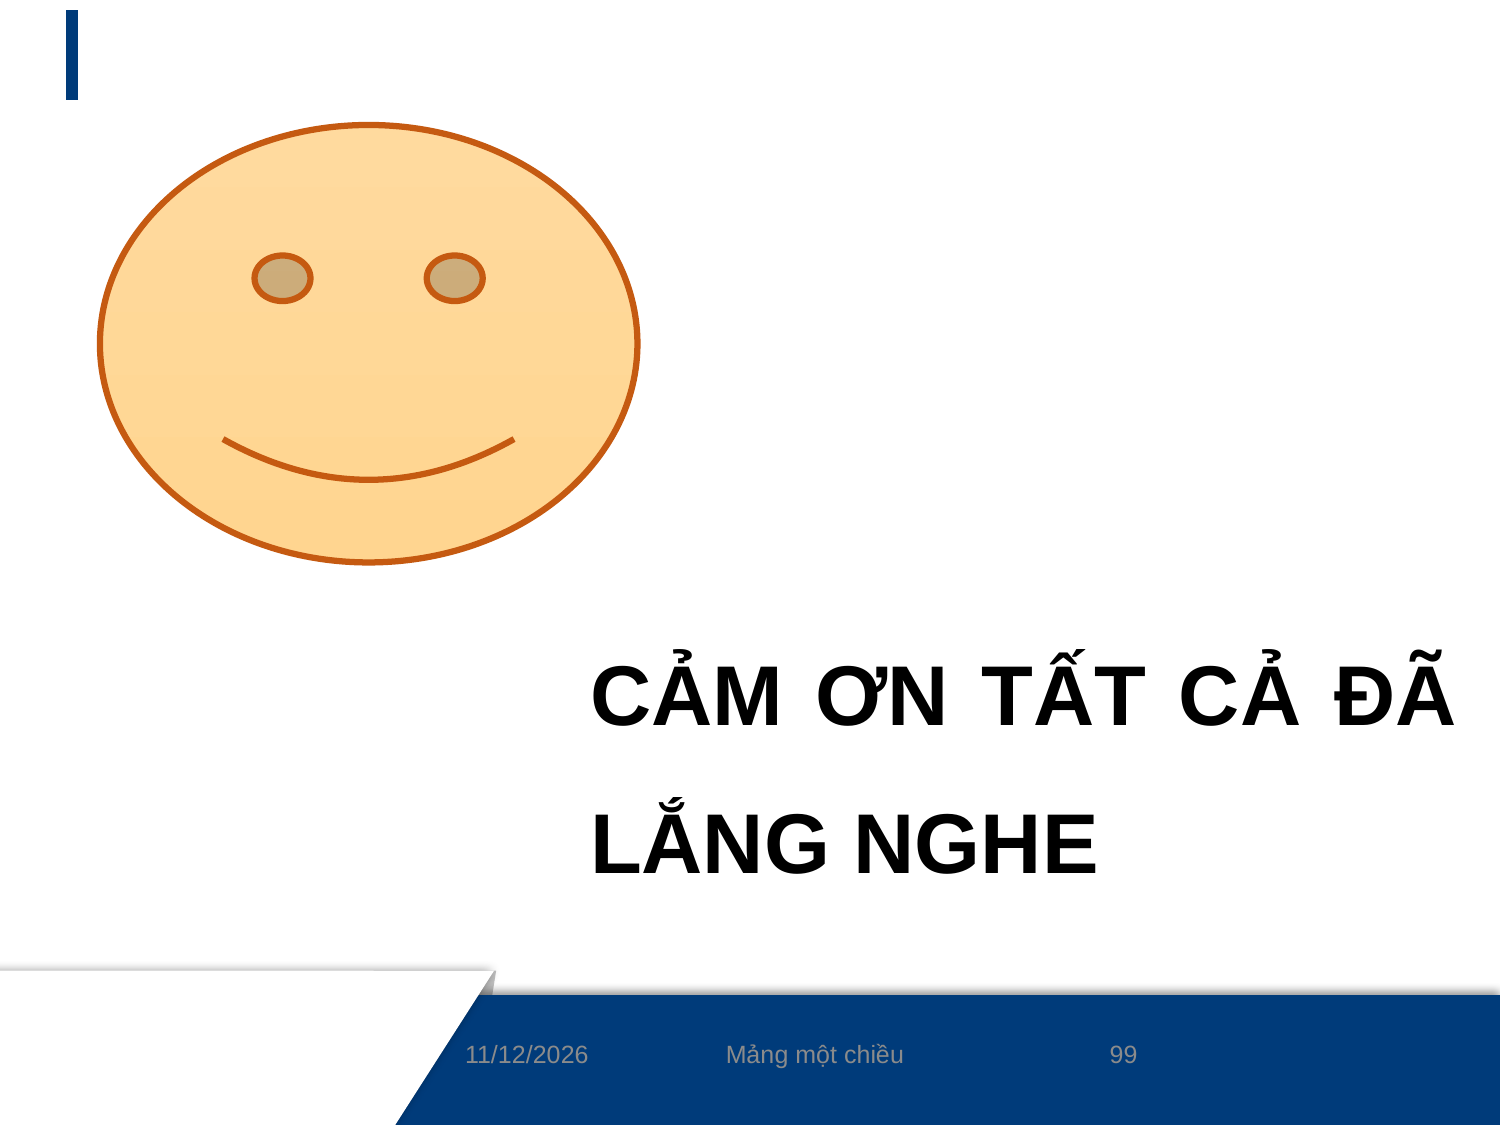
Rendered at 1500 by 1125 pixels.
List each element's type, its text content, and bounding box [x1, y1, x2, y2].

text_box [99, 124, 638, 563]
footer Mảng một chiều [561, 1023, 815, 1084]
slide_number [450, 1023, 561, 1084]
slide_number 99 [815, 1023, 1153, 1084]
list CẢM ƠN TẤT CẢ ĐÃ LẮNG NGHE [575, 587, 1472, 913]
